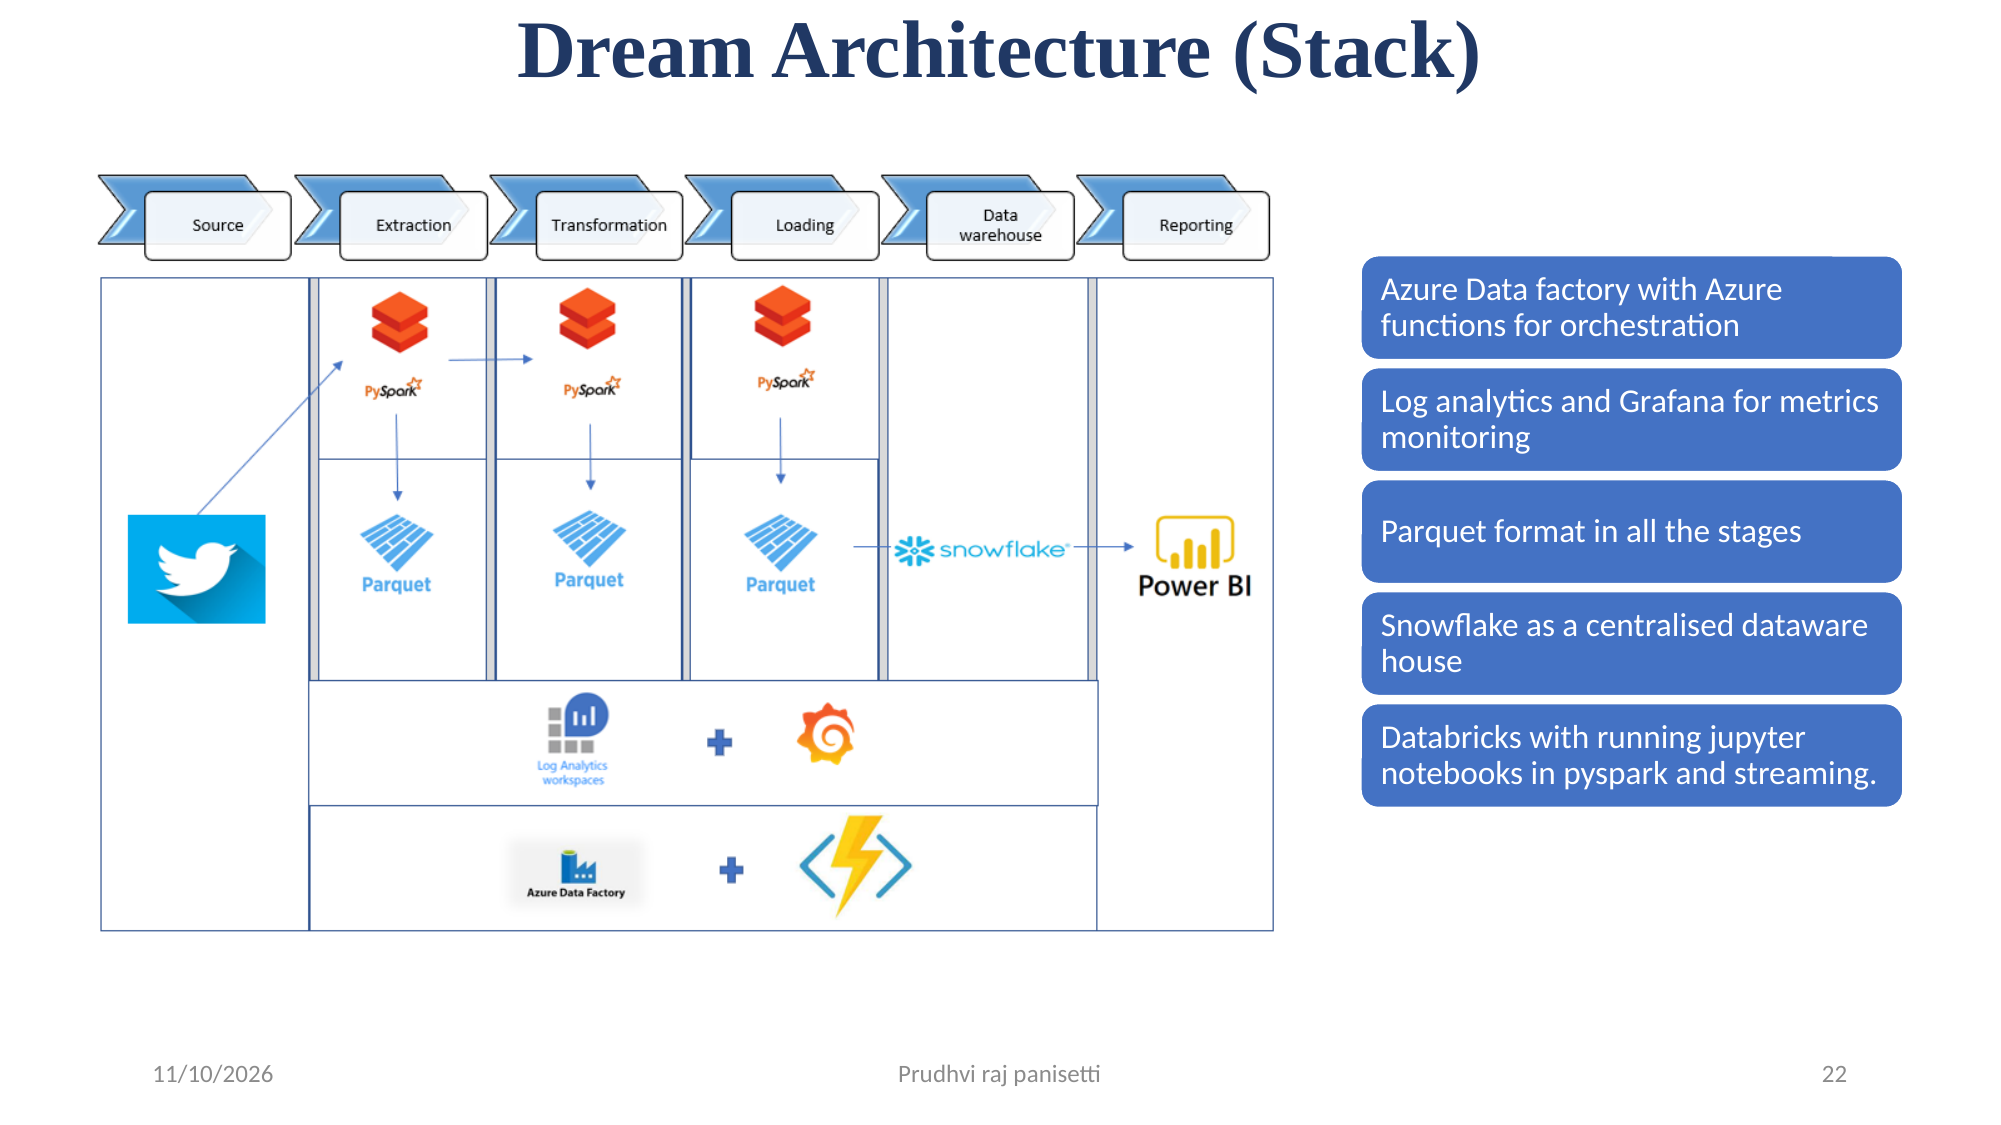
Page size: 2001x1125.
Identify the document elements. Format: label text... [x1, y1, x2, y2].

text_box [1360, 183, 1904, 880]
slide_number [137, 1042, 588, 1103]
slide_number 22 [1412, 1042, 1863, 1103]
text_box Dream Architecture (Stack) [75, 0, 1925, 103]
picture [58, 156, 1319, 969]
footer Prudhvi raj panisetti [662, 1042, 1338, 1103]
